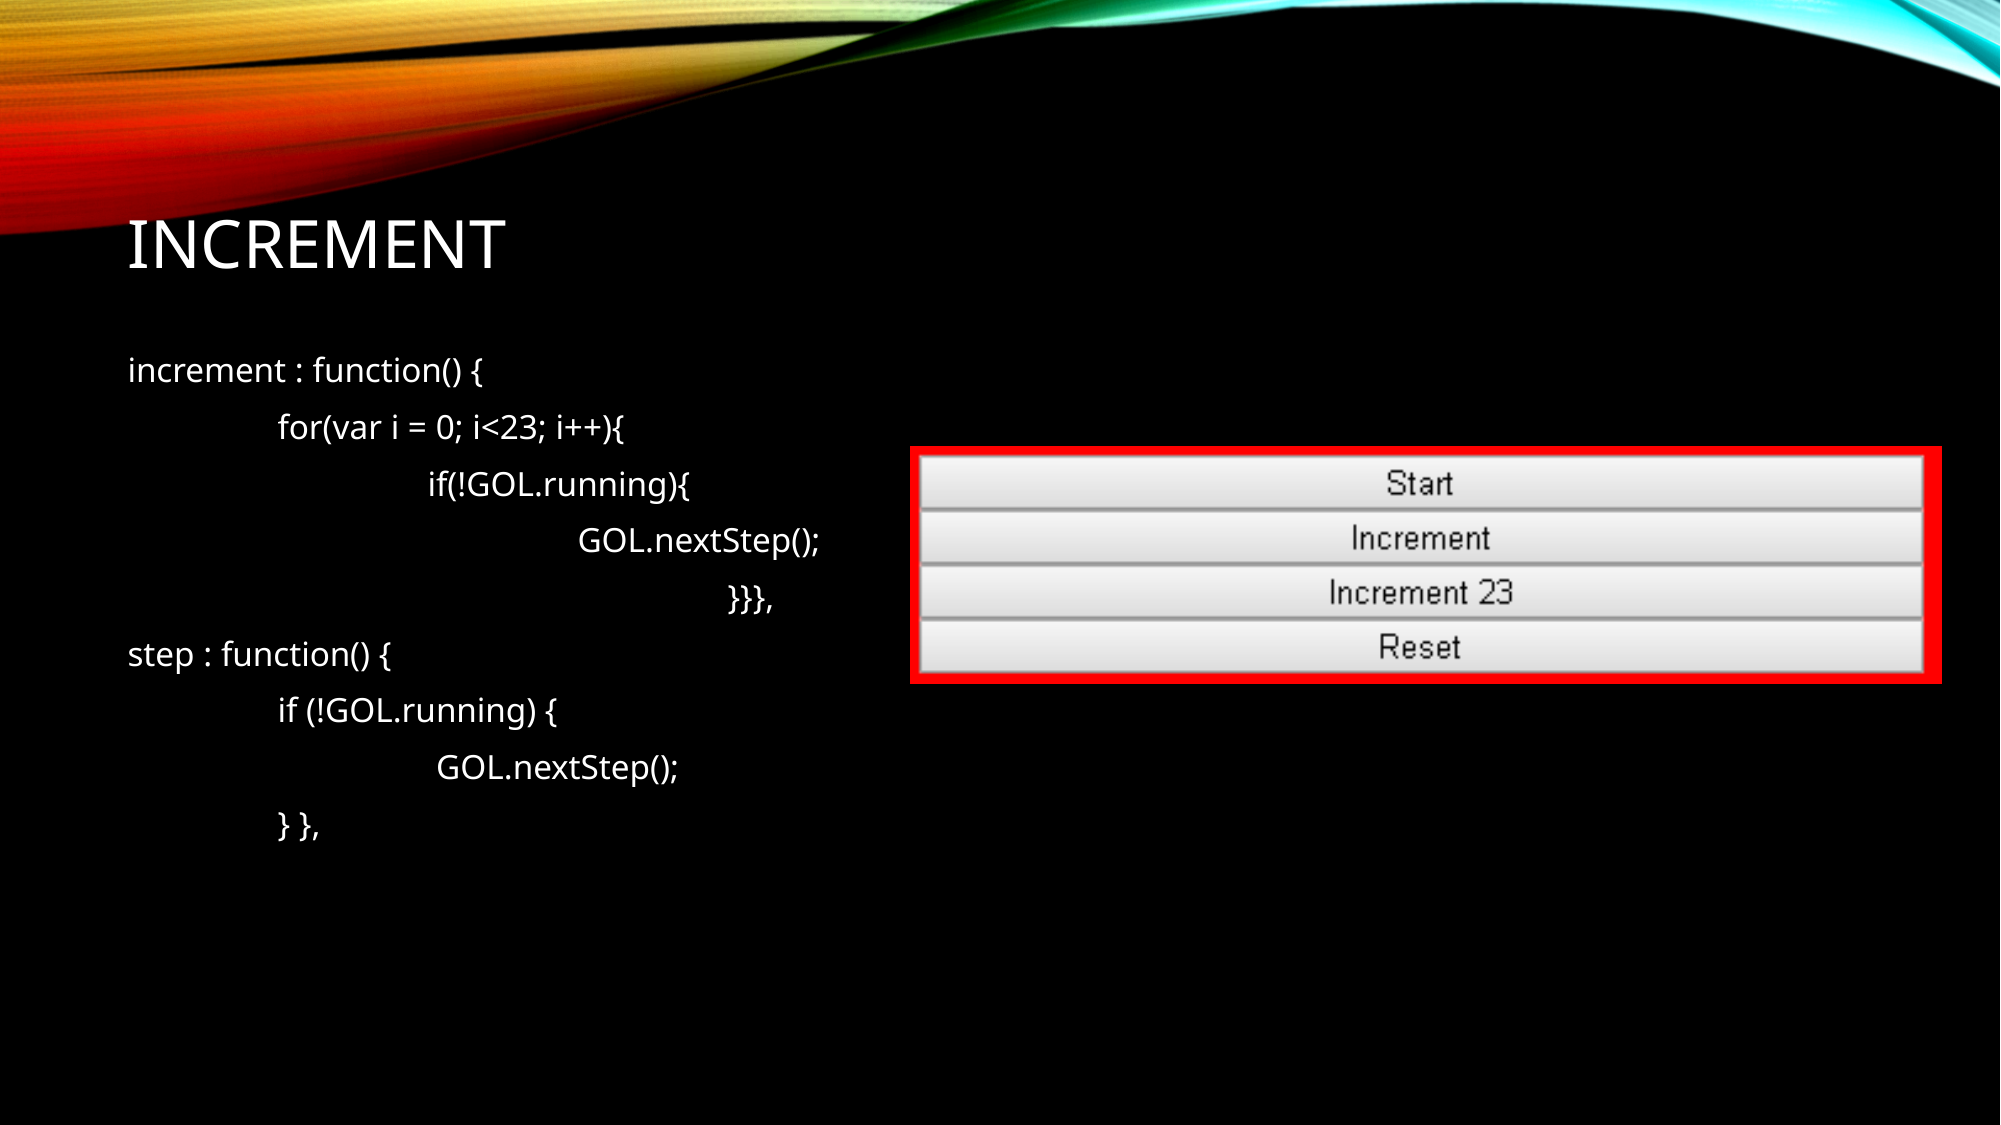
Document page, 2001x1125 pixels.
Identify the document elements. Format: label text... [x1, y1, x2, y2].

picture [0, 0, 2000, 237]
title increment [112, 28, 1240, 291]
list increment : function() { for(var i = 0; i<23; i++){ if(!GOL.running){ GOL.nextStep(); }}}, step : function() { if (!GOL.running) { GOL.nextStep(); } }, [112, 346, 1240, 1021]
picture [910, 446, 1942, 684]
